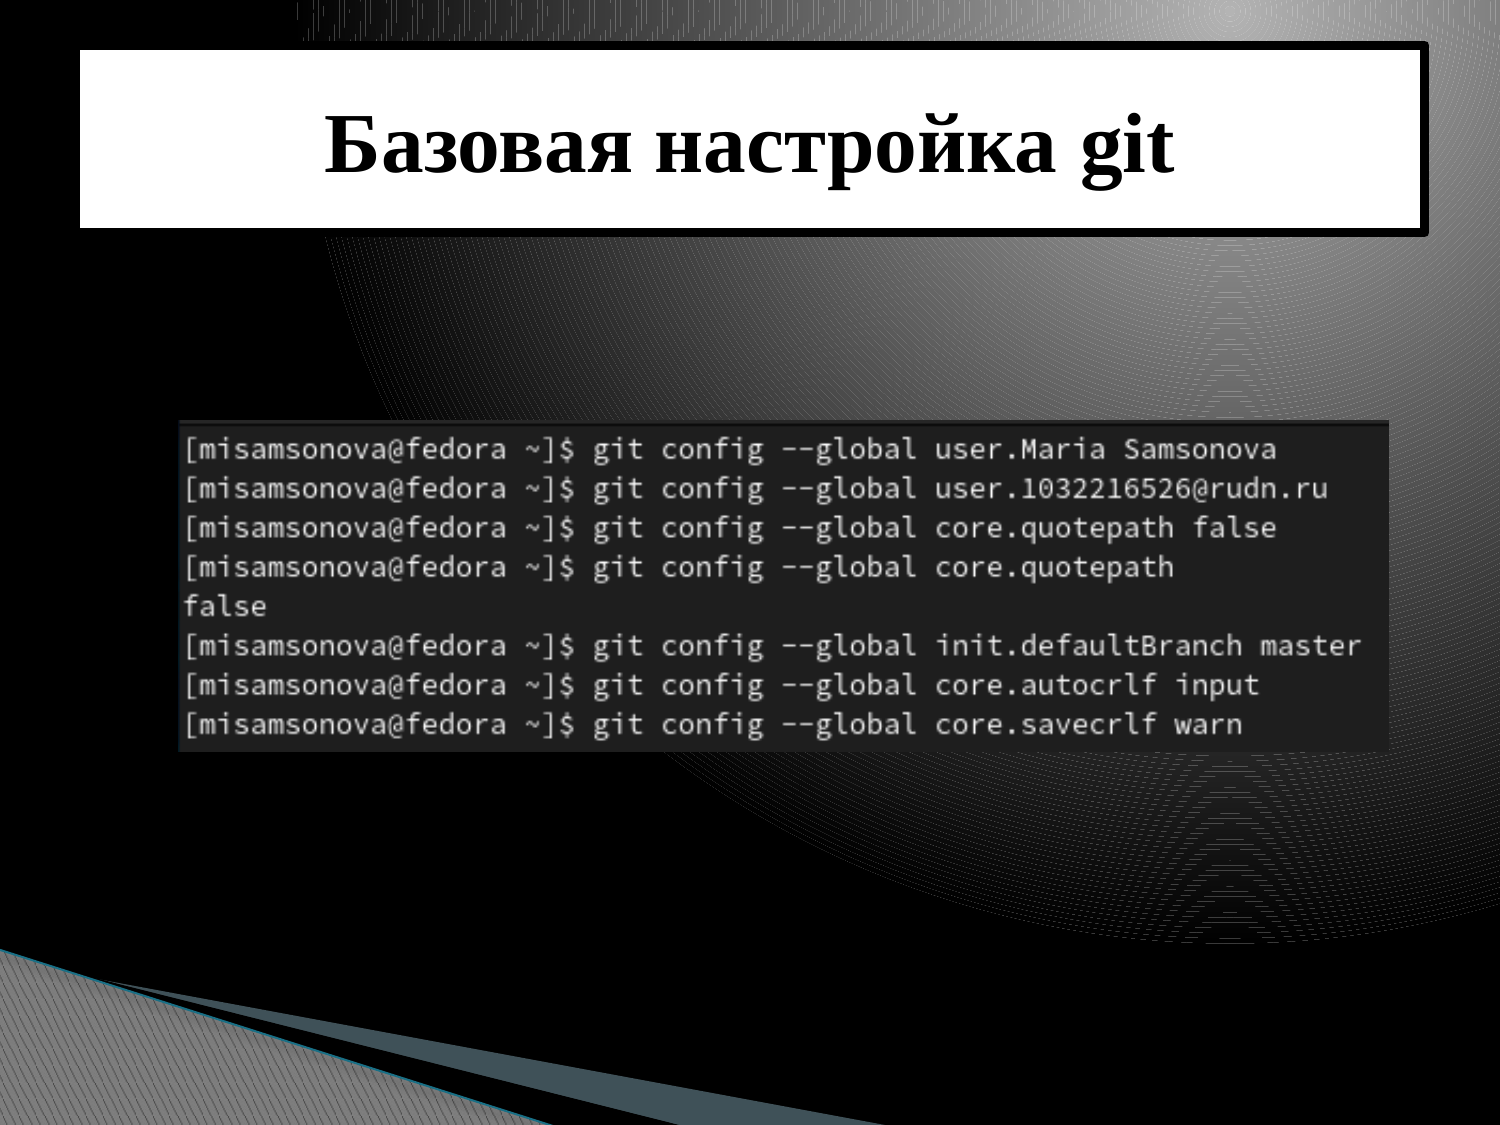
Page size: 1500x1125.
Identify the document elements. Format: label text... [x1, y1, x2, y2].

picture [0, 952, 543, 1125]
title Базовая настройка git [70, 41, 1429, 237]
picture [178, 420, 1390, 752]
